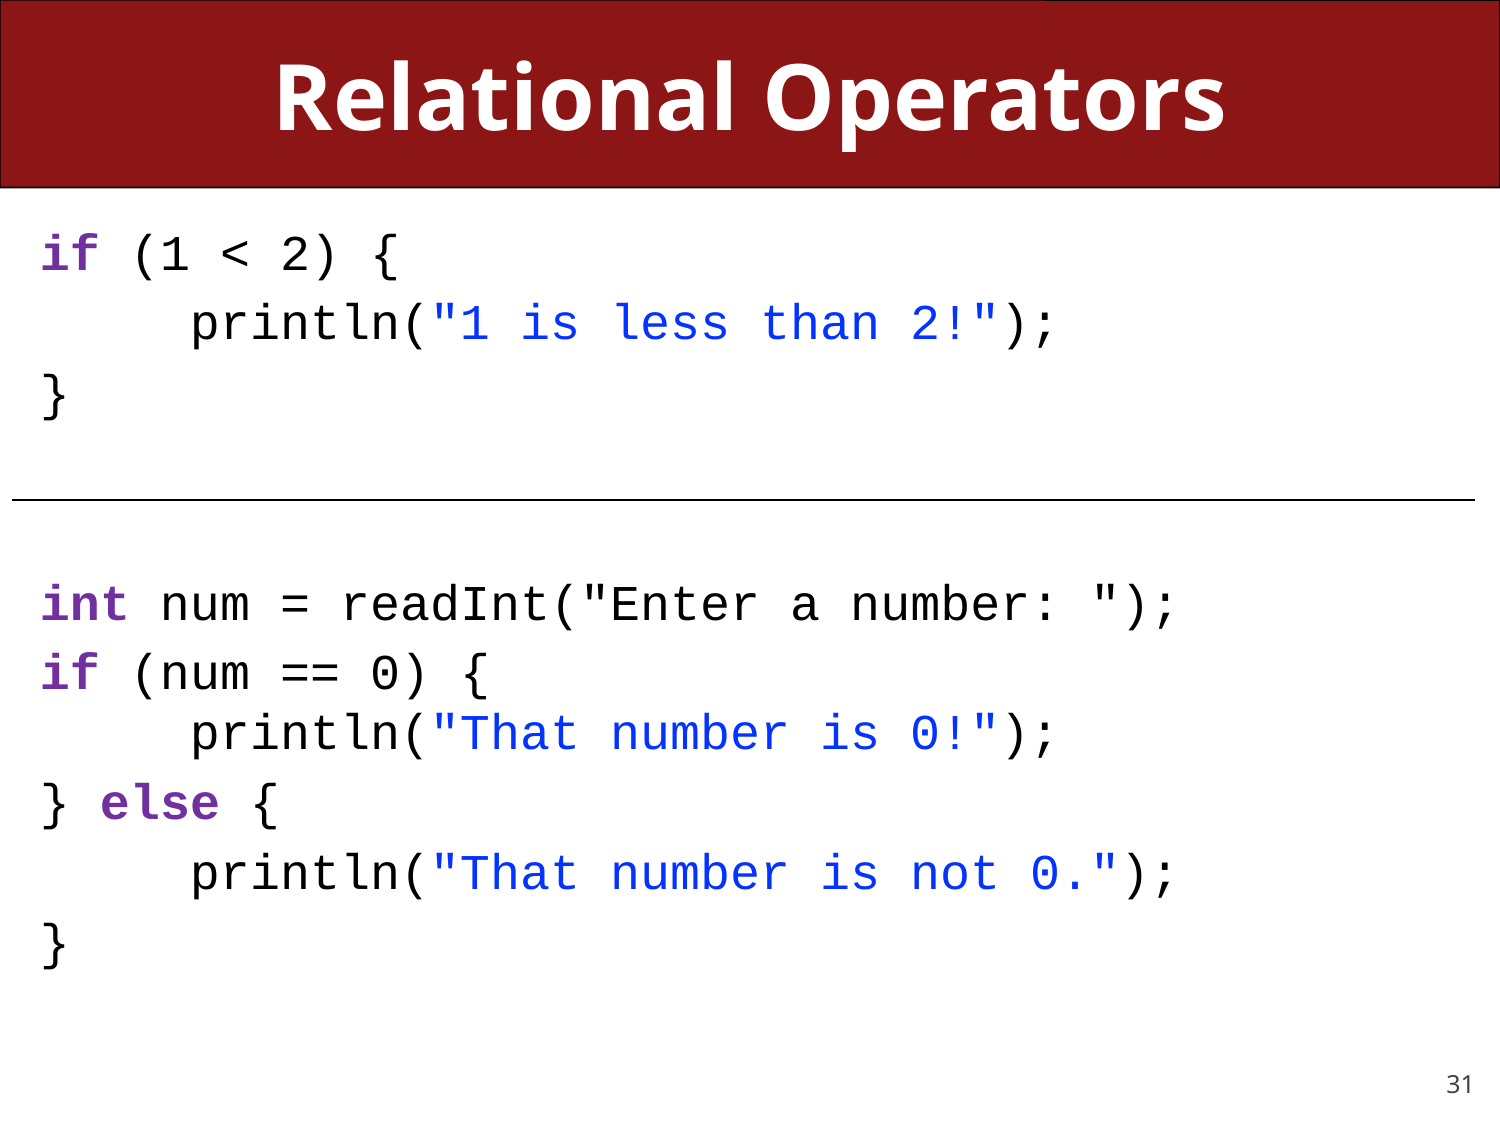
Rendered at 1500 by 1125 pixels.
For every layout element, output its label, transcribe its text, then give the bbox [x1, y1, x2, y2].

list if (1 < 2) { println("1 is less than 2!"); } int num = readInt("Enter a number: "); if (num == 0) { println("That number is 0!"); } else { println("That number is not 0."); } [24, 212, 1475, 499]
title Relational Operators [75, 0, 1425, 188]
list if (1 < 2) { println("1 is less than 2!"); } int num = readInt("Enter a number: "); if (num == 0) { println("That number is 0!"); } else { println("That number is not 0."); } [24, 501, 1475, 1088]
